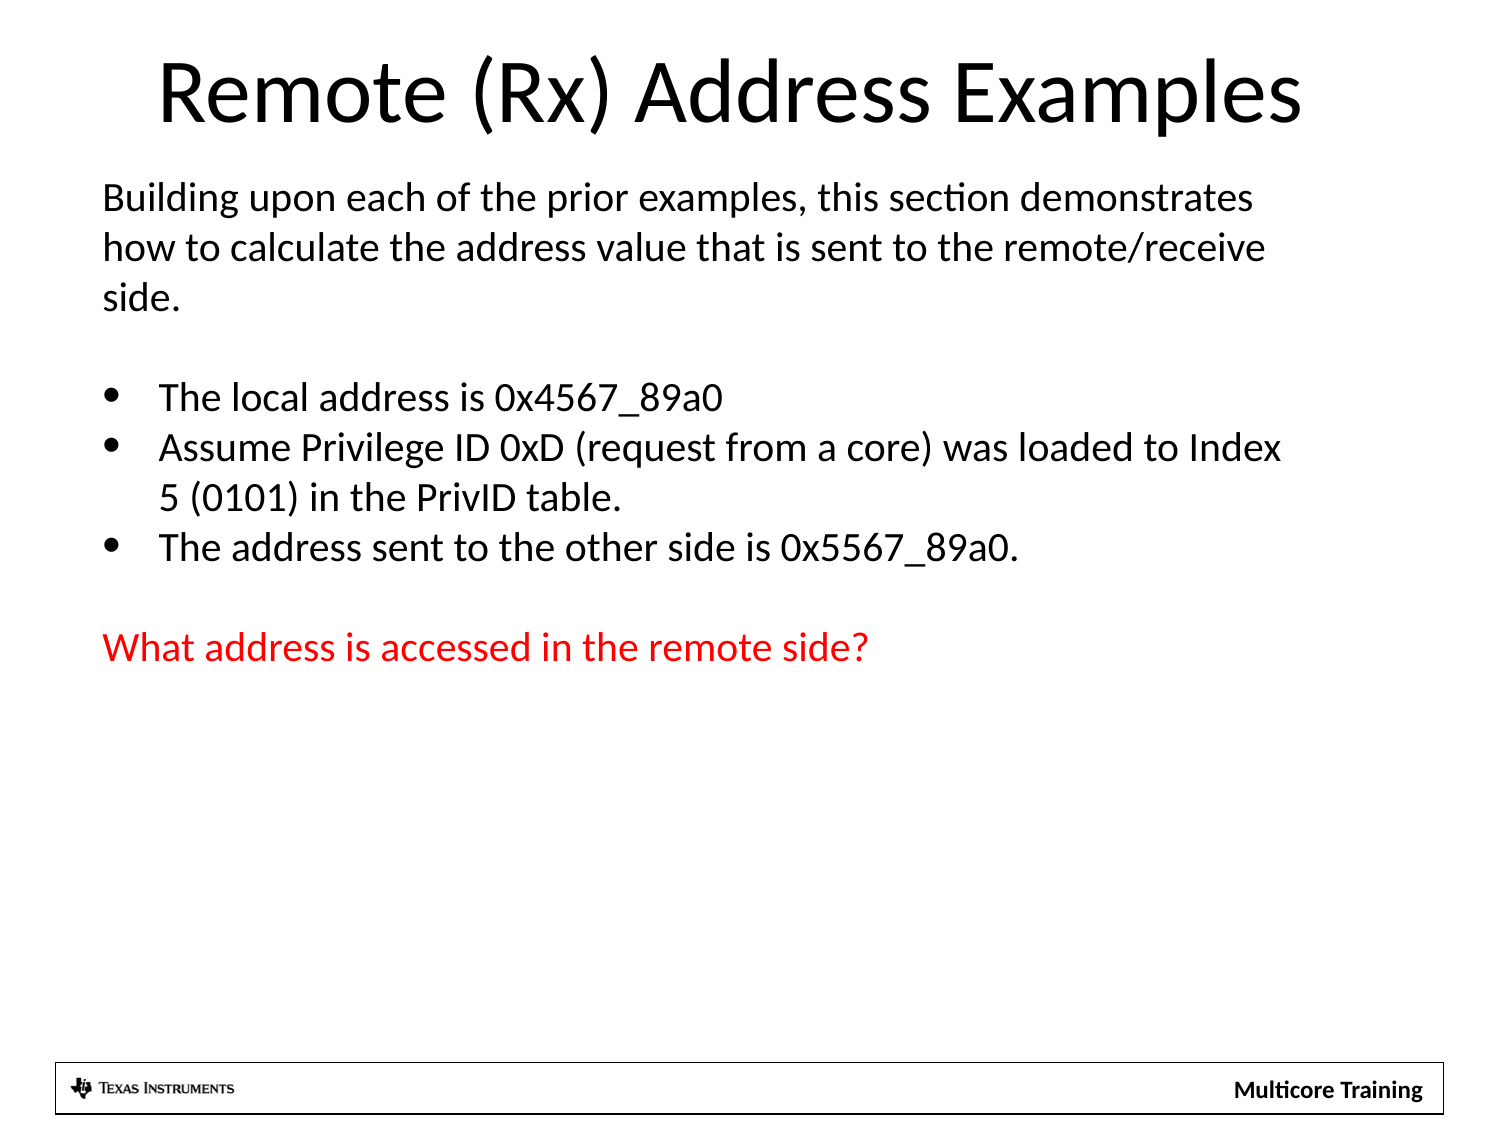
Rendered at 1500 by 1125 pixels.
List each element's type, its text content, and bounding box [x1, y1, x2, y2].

picture [59, 1066, 245, 1110]
text_box Remote (Rx) Address Examples [75, 23, 1388, 149]
text_box Building upon each of the prior examples, this section demonstrates how to calculate the address value that is sent to the remote/receive side. The local address is 0x4567_89a0 Assume Privilege ID 0xD (request from a core) was loaded to Index 5 (0101) in the PrivID table. The address sent to the other side is 0x5567_89a0. What address is accessed in the remote side? [87, 162, 1313, 678]
